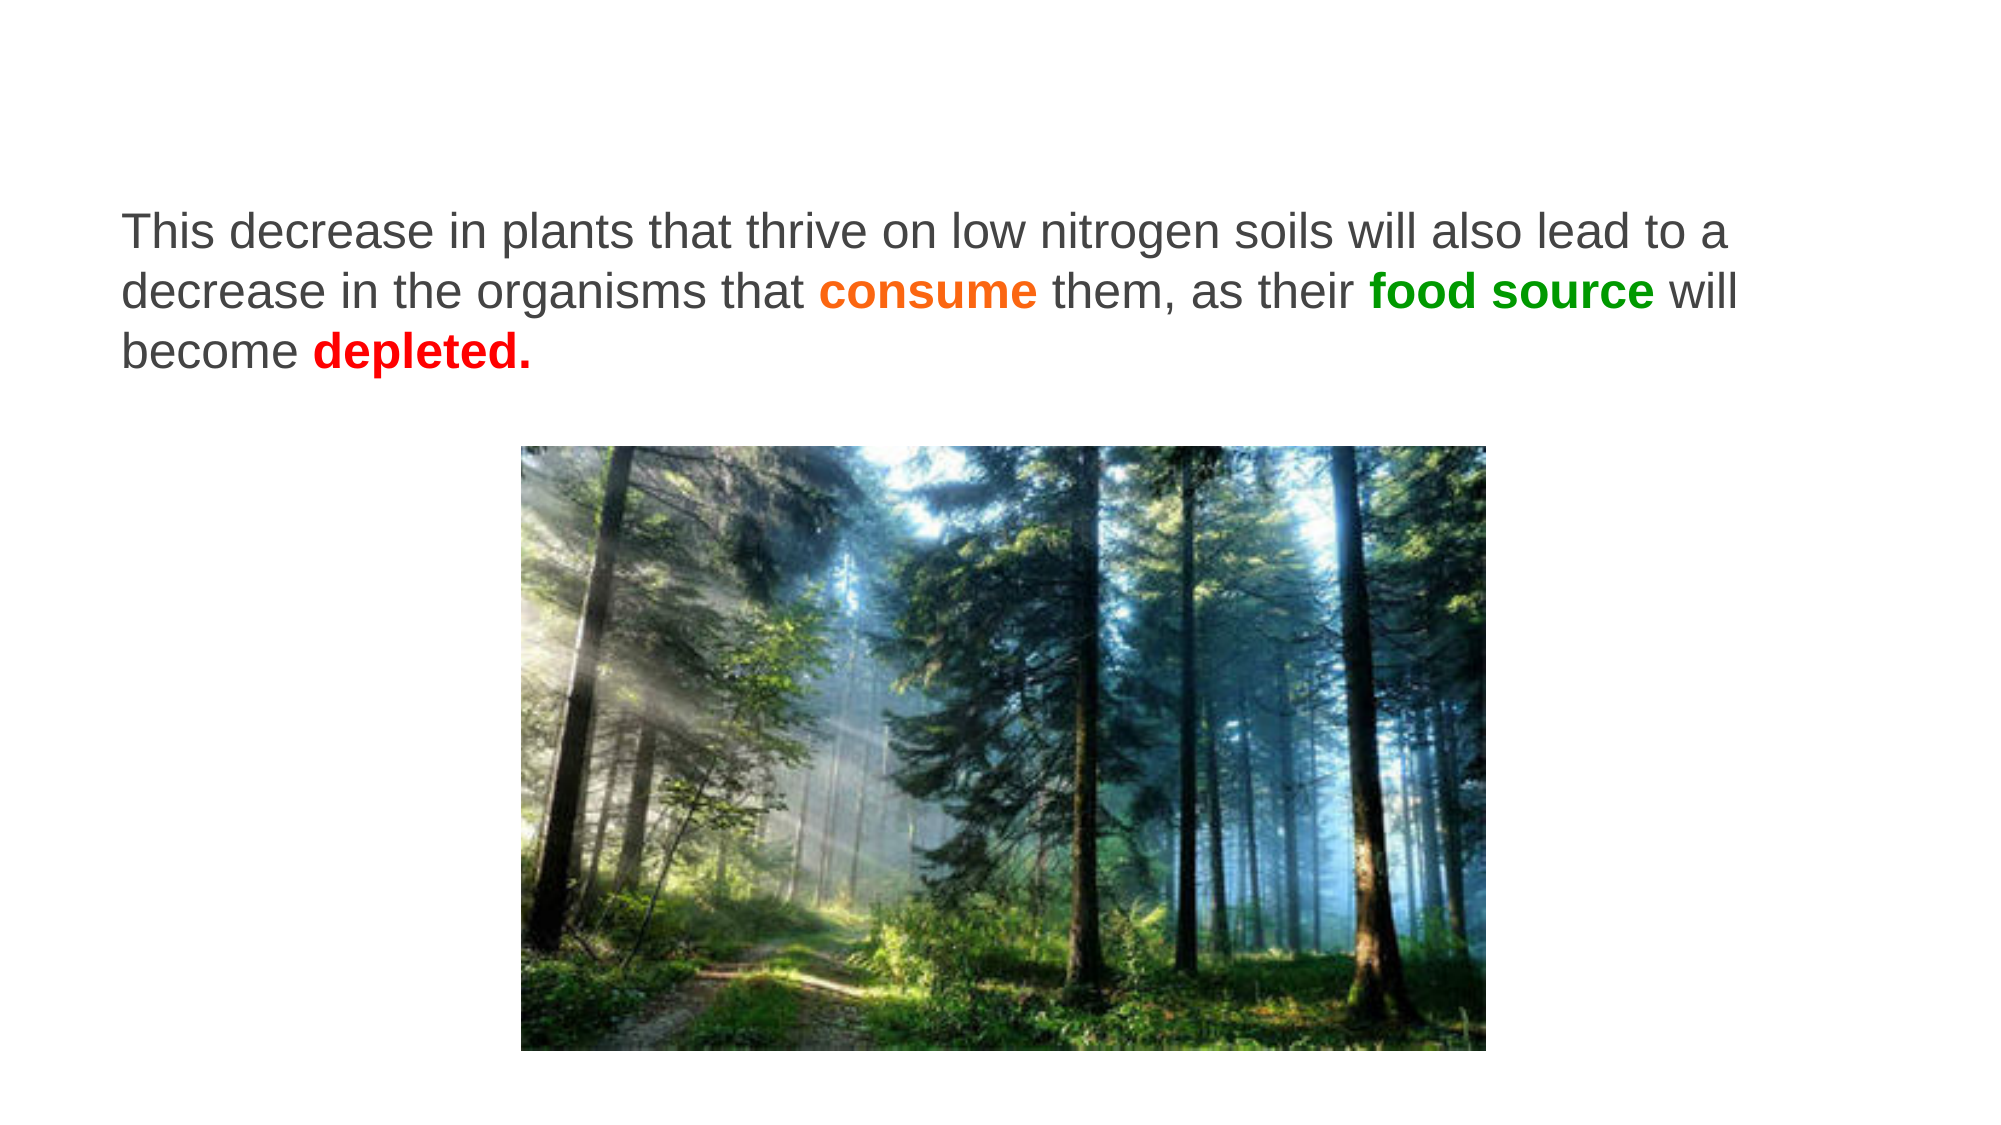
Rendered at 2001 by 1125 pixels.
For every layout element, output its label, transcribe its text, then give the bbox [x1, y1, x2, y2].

picture [521, 446, 1486, 1052]
text_box This decrease in plants that thrive on low nitrogen soils will also lead to a decrease in the organisms that consume them, as their food source will become depleted. [106, 191, 1859, 386]
